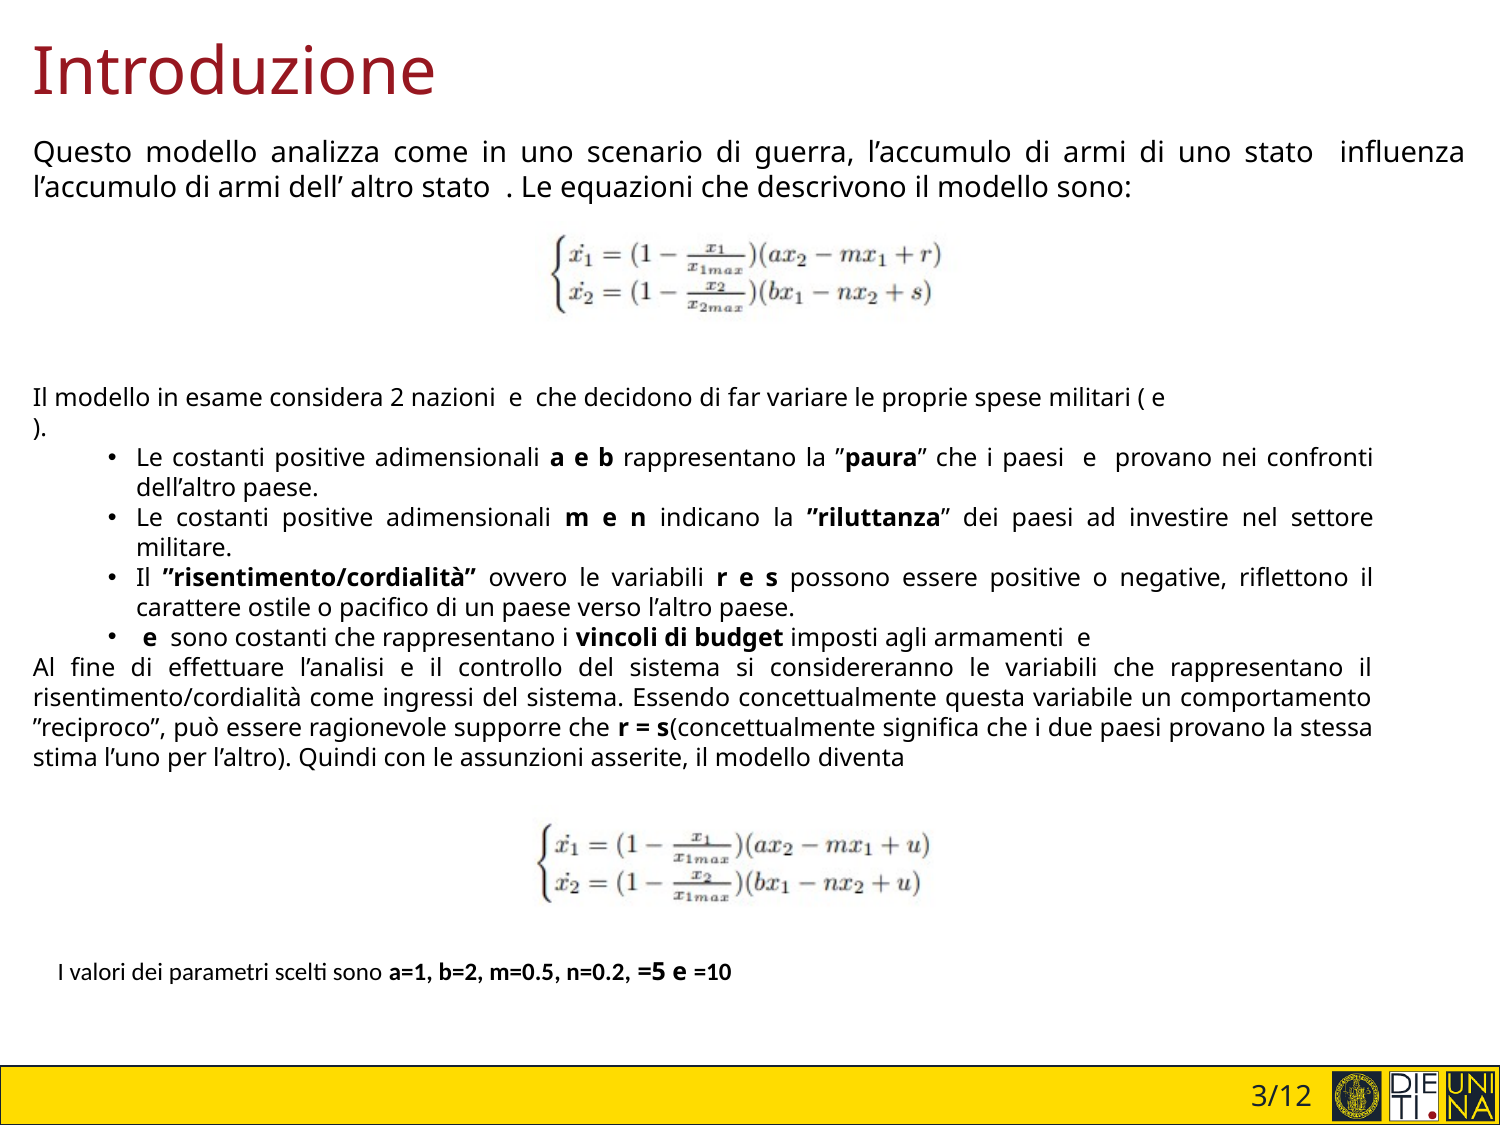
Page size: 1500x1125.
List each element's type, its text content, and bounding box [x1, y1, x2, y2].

picture [508, 805, 965, 922]
picture [535, 221, 965, 345]
text_box Introduzione [18, 20, 1482, 115]
text_box 3/12 [1236, 1070, 1328, 1120]
picture [1332, 1069, 1495, 1123]
text_box [0, 1066, 1500, 1125]
